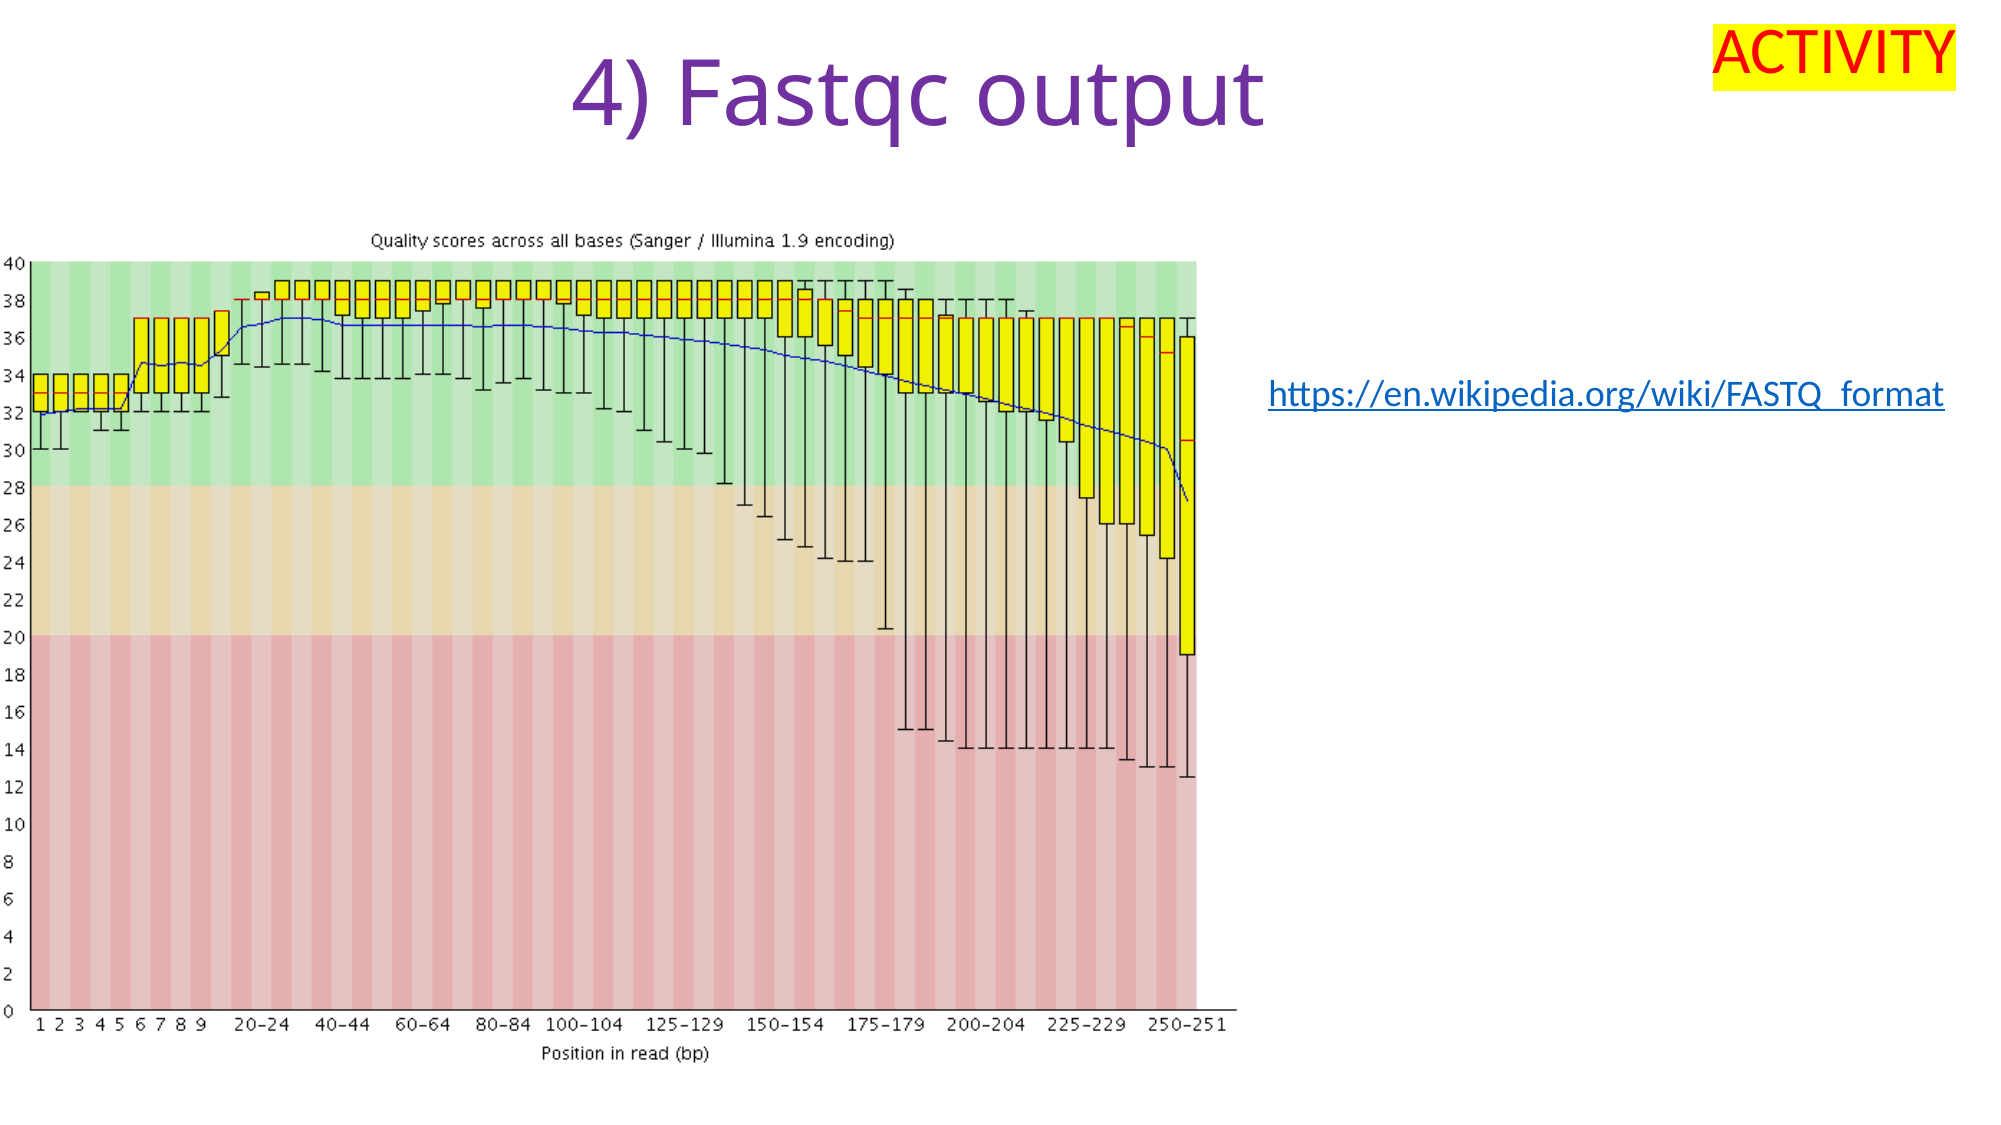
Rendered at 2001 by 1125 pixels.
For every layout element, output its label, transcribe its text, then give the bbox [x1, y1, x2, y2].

text_box https://en.wikipedia.org/wiki/FASTQ_format [1253, 361, 1961, 422]
title 4) Fastqc output [0, 0, 1919, 205]
text_box ACTIVITY [1697, 0, 2000, 95]
picture [0, 204, 1250, 1067]
